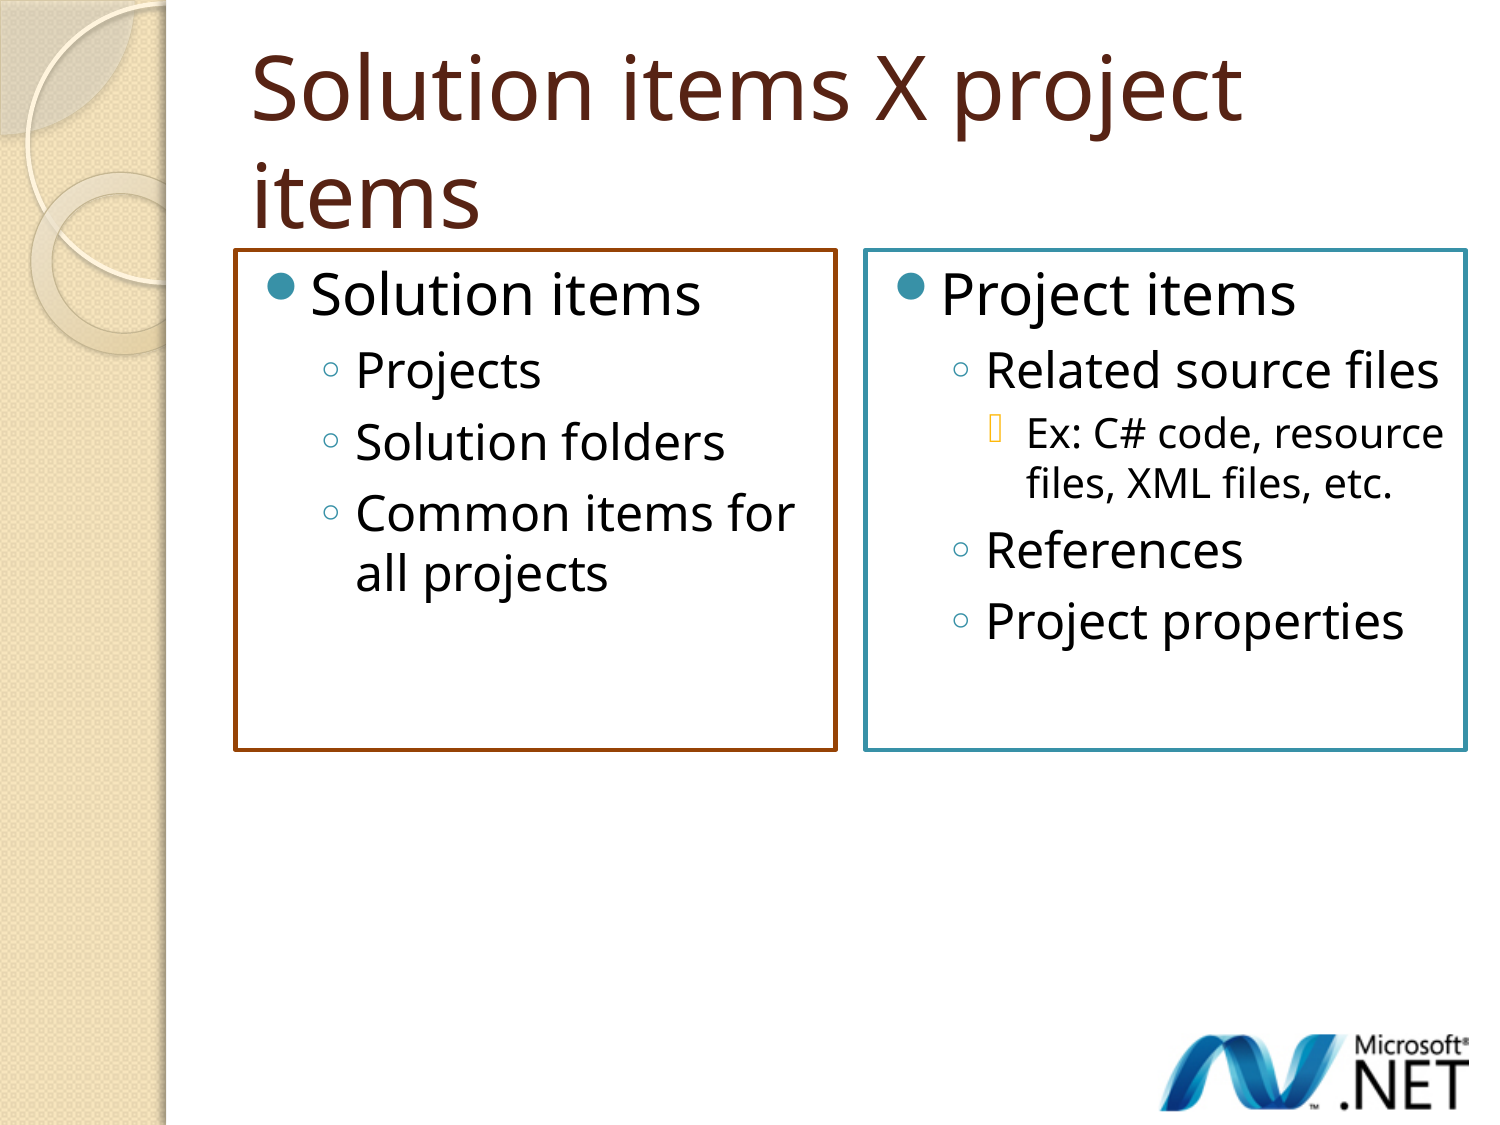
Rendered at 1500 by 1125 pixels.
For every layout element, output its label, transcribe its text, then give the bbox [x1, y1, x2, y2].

title Solution items X project items [235, 45, 1466, 233]
picture [1157, 1033, 1469, 1113]
list Project items Related source files Ex: C# code, resource files, XML files, etc. References Project properties [863, 248, 1468, 752]
list Solution items Projects Solution folders Common items for all projects [233, 248, 838, 752]
